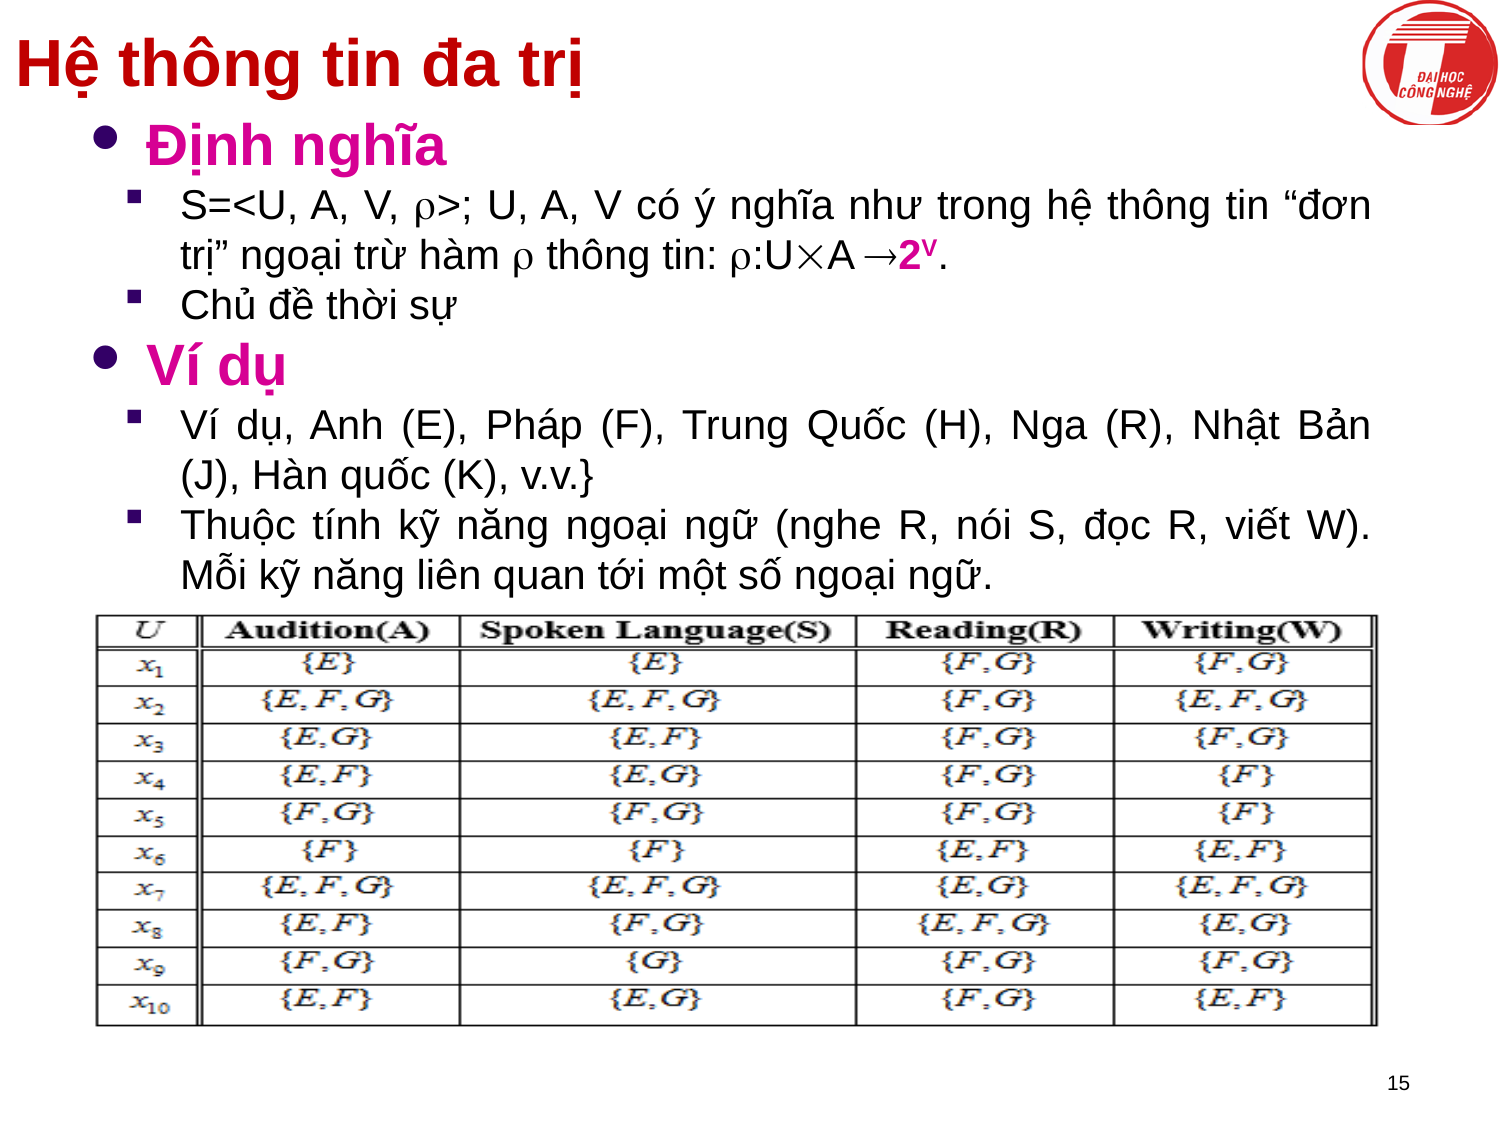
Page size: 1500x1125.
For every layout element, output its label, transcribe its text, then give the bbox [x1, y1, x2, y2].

list Định nghĩa S=<U, A, V, >; U, A, V có ý nghĩa như trong hệ thông tin “đơn trị” ngoại trừ hàm  thông tin: :UA 2V. Chủ đề thời sự Ví dụ Ví dụ, Anh (E), Pháp (F), Trung Quốc (H), Nga (R), Nhật Bản (J), Hàn quốc (K), v.v.} Thuộc tính kỹ năng ngoại ngữ (nghe R, nói S, đọc R, viết W). Mỗi kỹ năng liên quan tới một số ngoại ngữ. [75, 99, 1388, 788]
picture [1362, 0, 1500, 125]
picture [87, 612, 1388, 1037]
slide_number 15 [1074, 1062, 1426, 1101]
title Hệ thông tin đa trị [0, 0, 1350, 108]
